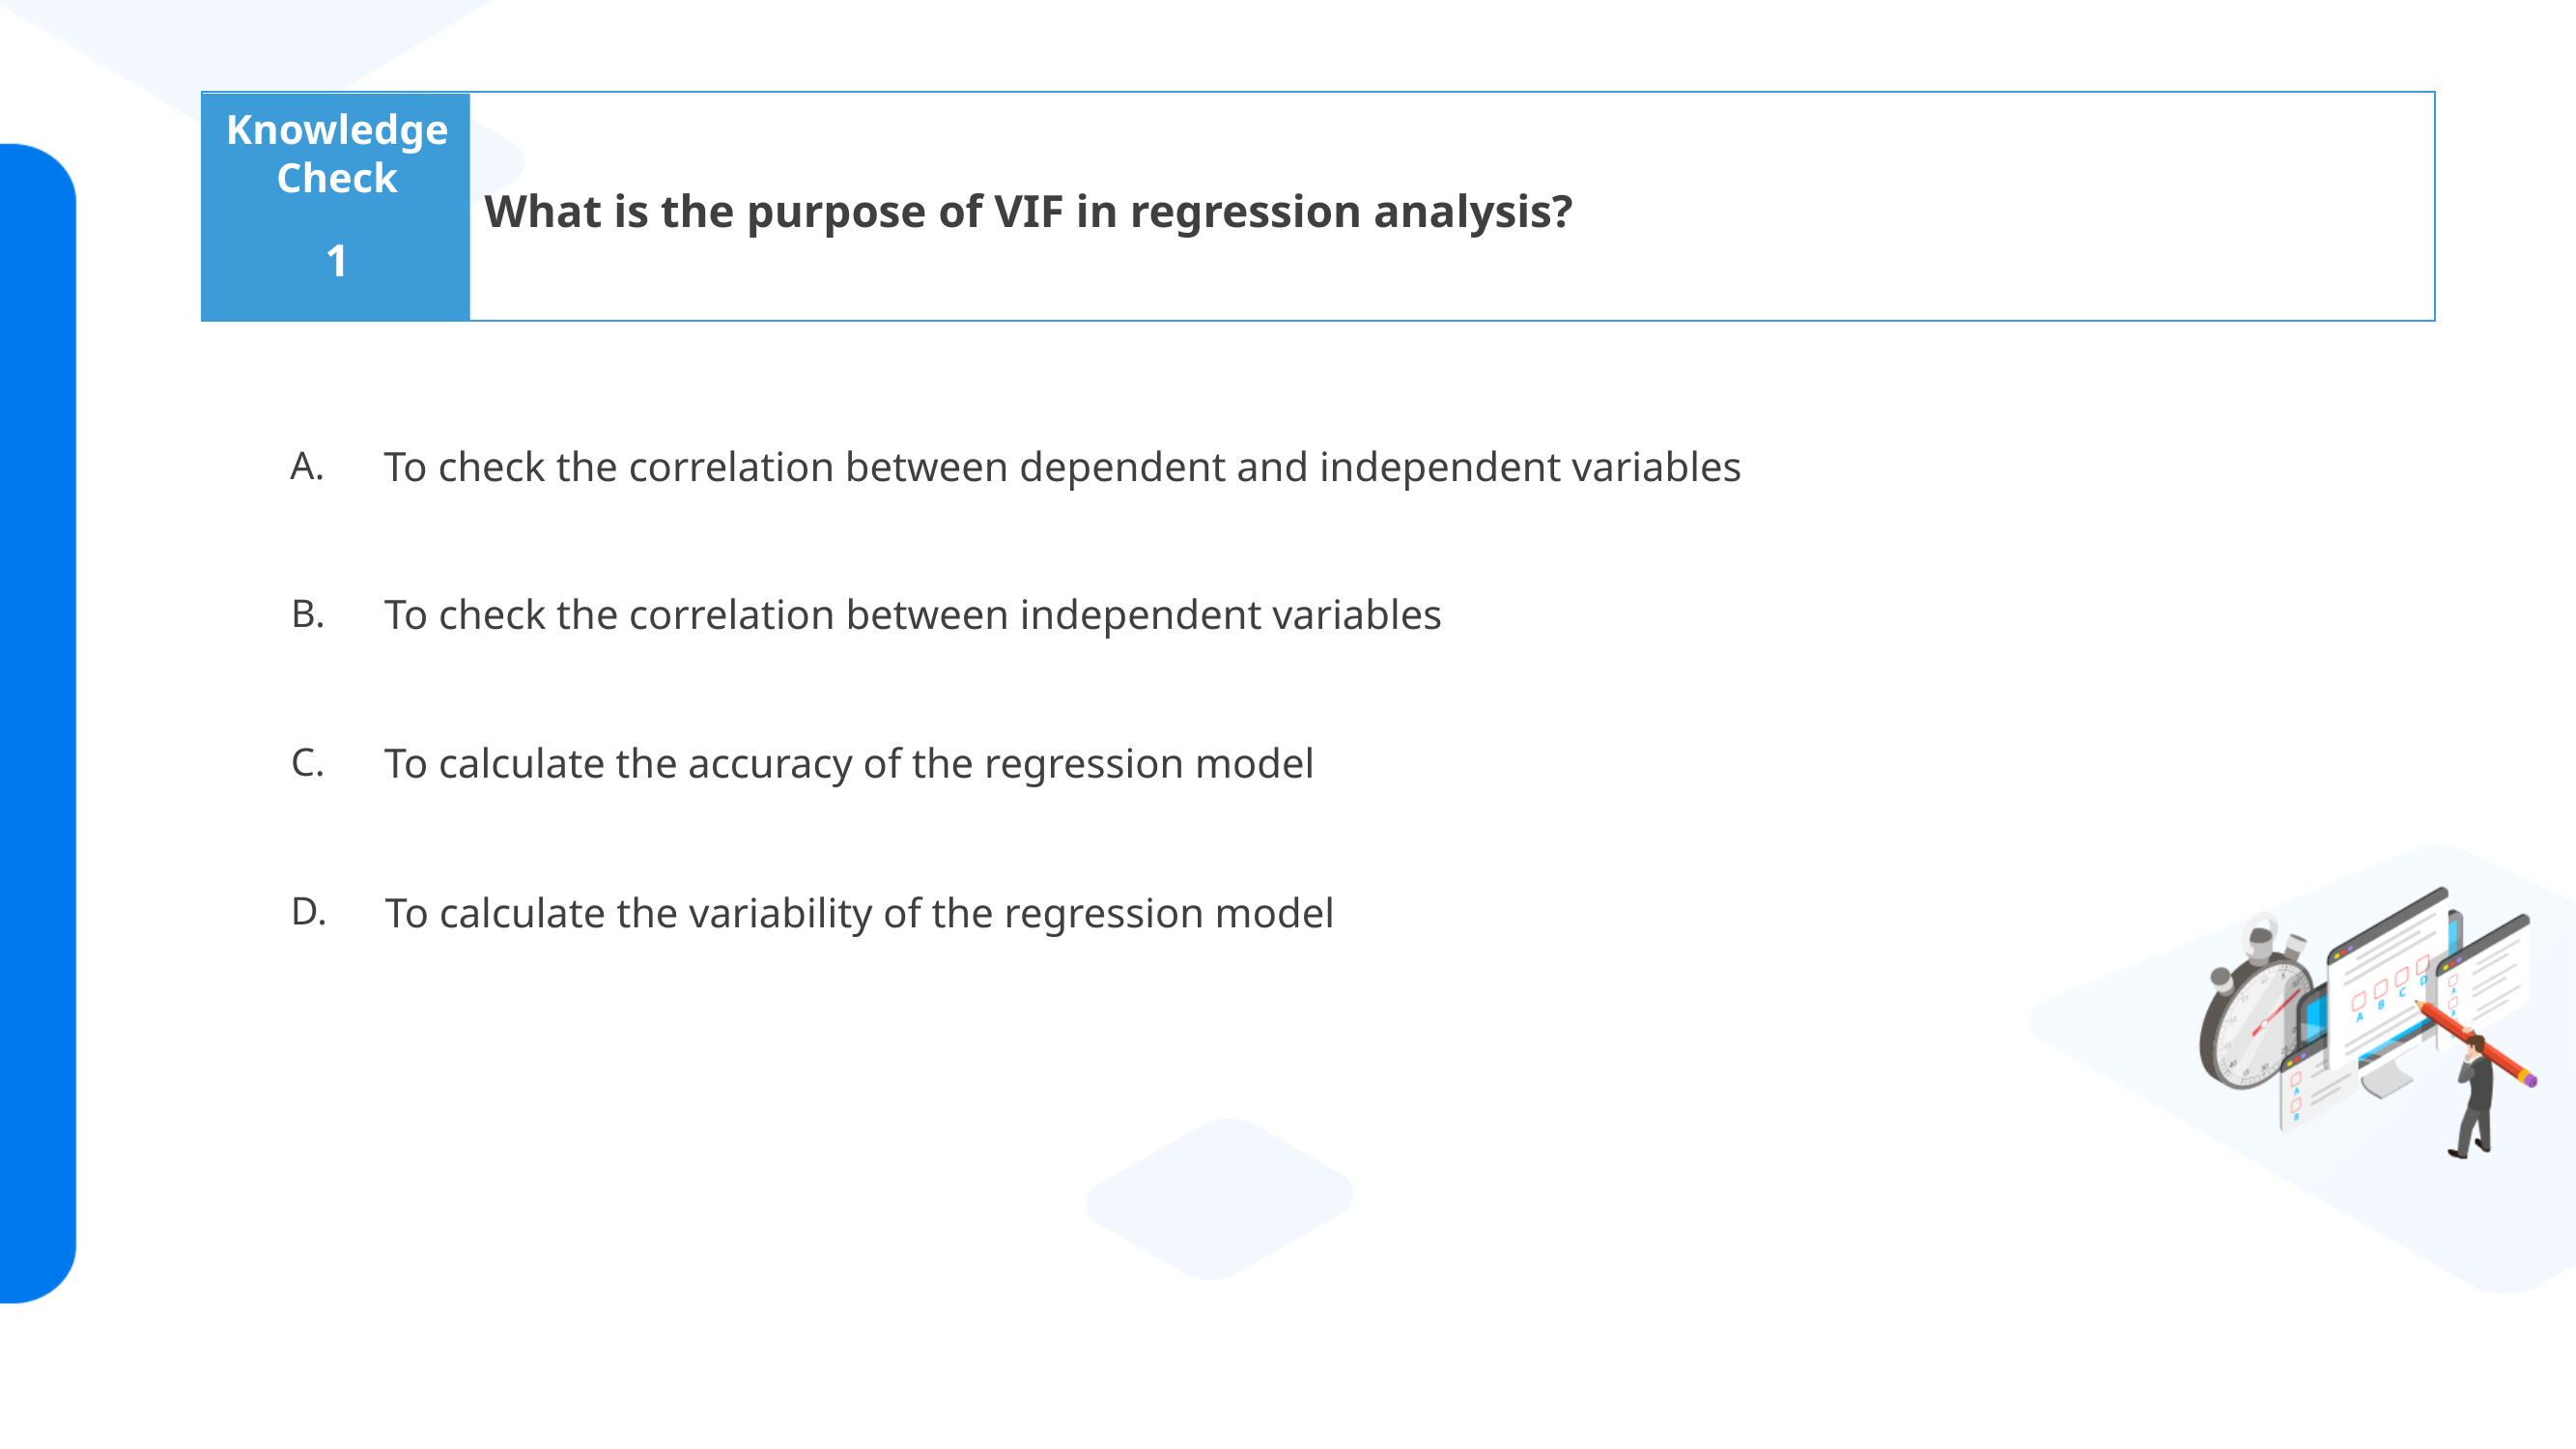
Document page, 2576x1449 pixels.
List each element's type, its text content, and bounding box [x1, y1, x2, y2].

list To calculate the accuracy of the regression model [369, 724, 2153, 857]
picture [0, 0, 2576, 1449]
list To check the correlation between independent variables [369, 575, 2153, 708]
list 1 [247, 188, 428, 322]
list To calculate the variability of the regression model [370, 873, 2154, 1007]
list What is the purpose of VIF in regression analysis? [469, 91, 2436, 322]
list To check the correlation between dependent and independent variables [369, 427, 2152, 560]
